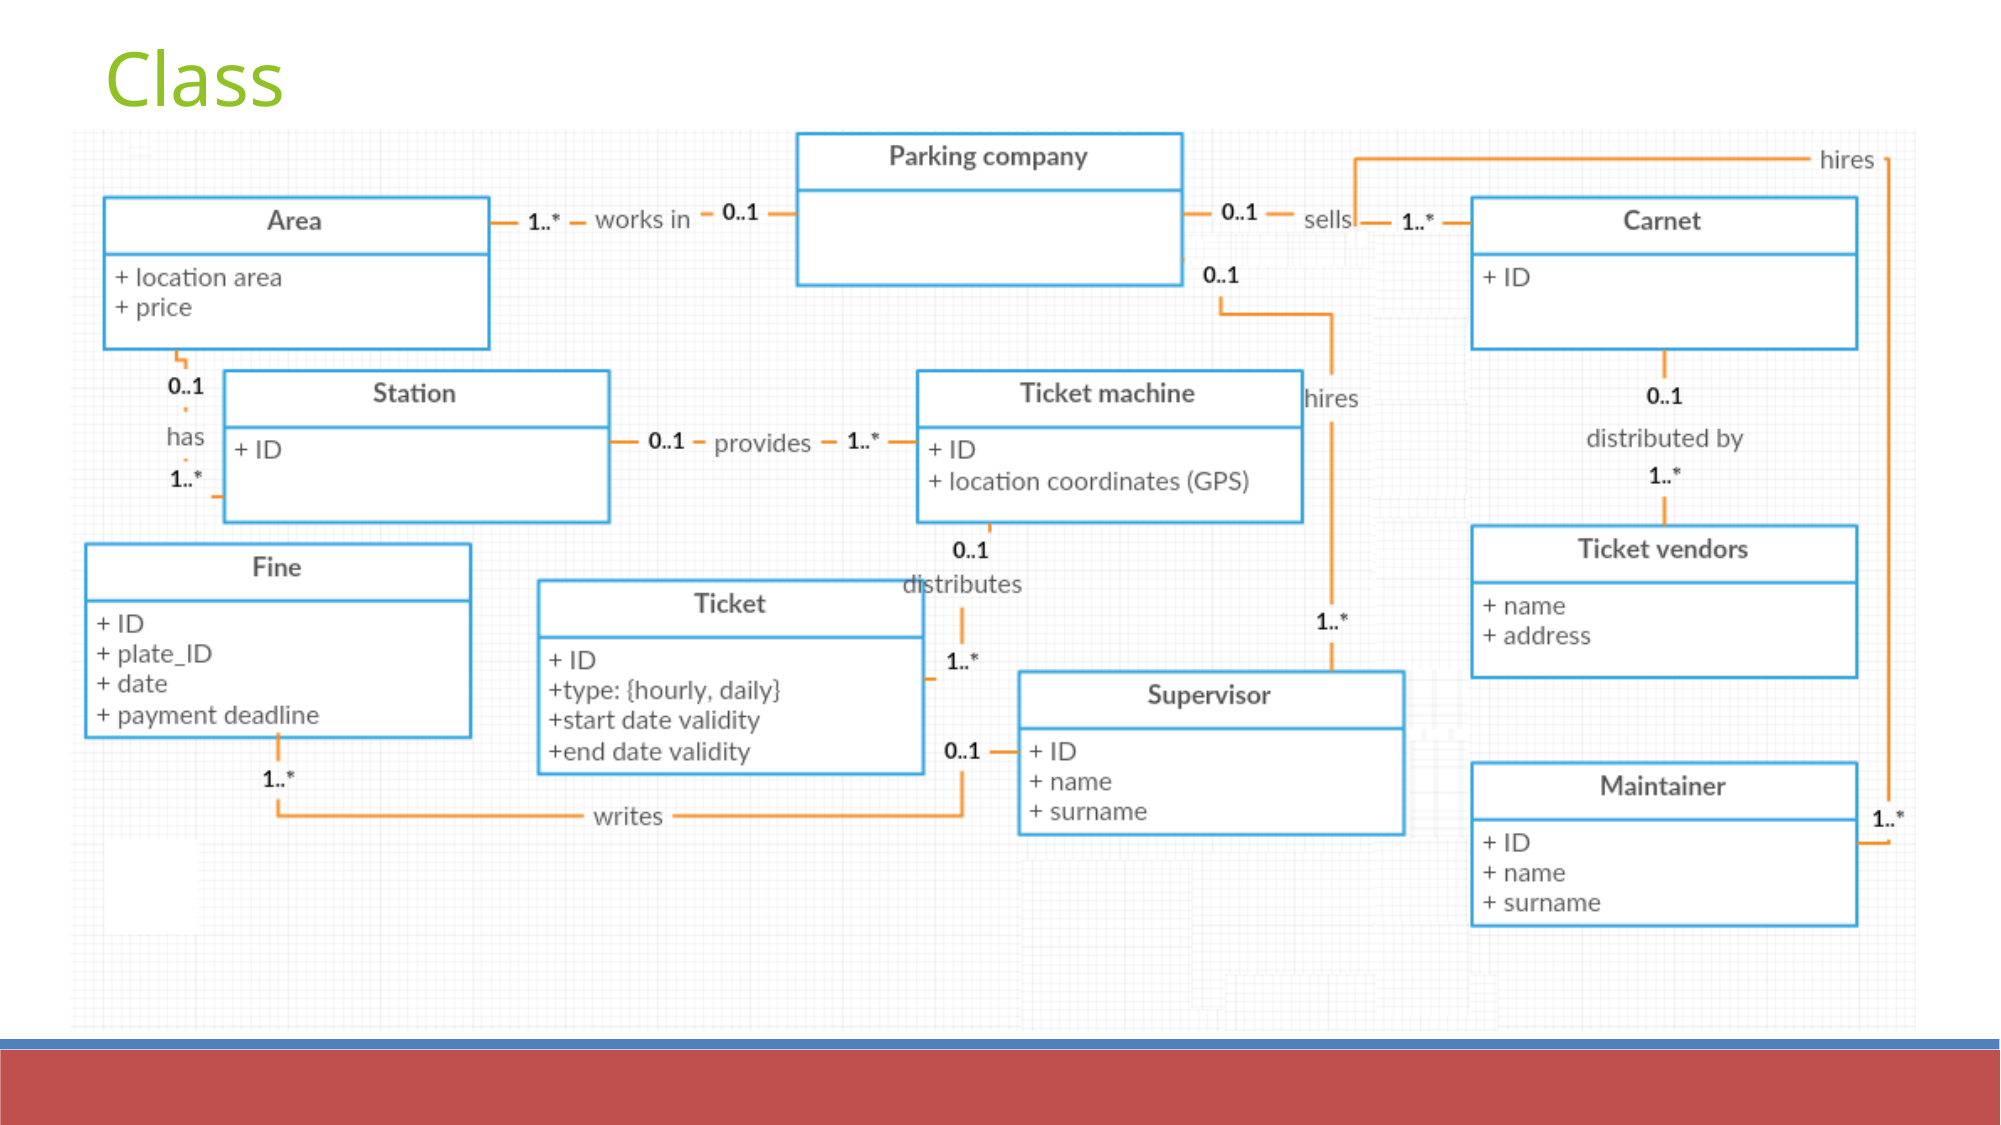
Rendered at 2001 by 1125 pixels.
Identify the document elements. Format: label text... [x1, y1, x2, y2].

picture [71, 129, 1916, 1032]
text_box Class diagram [89, 23, 591, 129]
